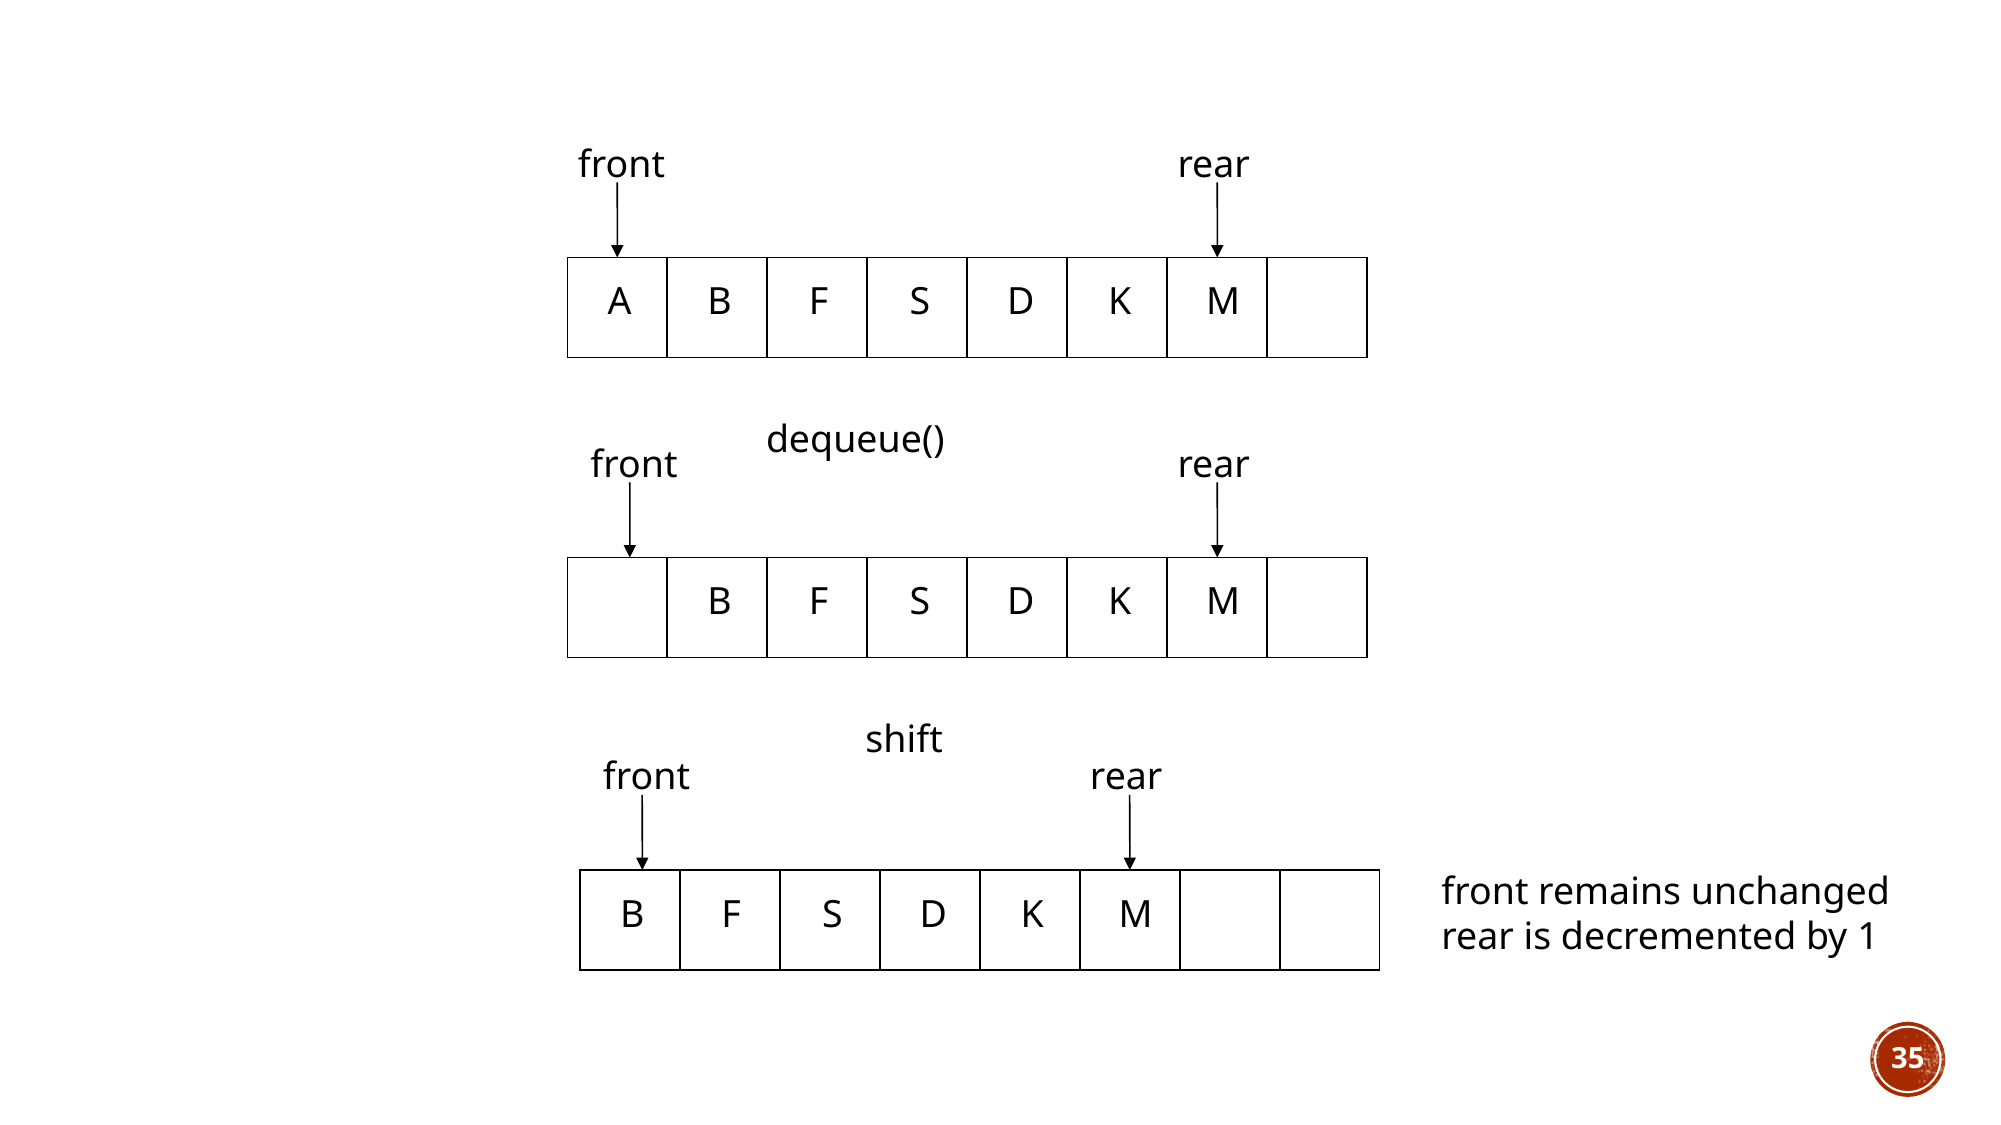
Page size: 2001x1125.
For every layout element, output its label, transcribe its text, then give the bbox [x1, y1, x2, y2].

text_box K [1093, 569, 1147, 630]
text_box [967, 257, 1067, 358]
text_box [1211, 493, 1224, 558]
text_box K [1093, 269, 1147, 330]
text_box [779, 869, 879, 970]
text_box D [904, 882, 962, 943]
text_box B [692, 269, 747, 330]
text_box [1179, 869, 1279, 970]
slide_number 35 [1855, 1028, 1961, 1089]
text_box [636, 805, 649, 870]
text_box [1279, 869, 1380, 970]
text_box dequeue() [751, 407, 960, 468]
text_box F [794, 269, 844, 330]
text_box F [706, 882, 756, 943]
text_box [1123, 805, 1136, 870]
text_box [979, 869, 1079, 970]
text_box [1267, 557, 1368, 658]
text_box A [592, 269, 647, 330]
text_box front [563, 132, 680, 193]
text_box [967, 557, 1067, 658]
text_box S [894, 569, 945, 630]
text_box shift [850, 707, 958, 768]
text_box [1211, 193, 1224, 258]
text_box rear [1162, 432, 1265, 493]
text_box [567, 557, 667, 658]
text_box [567, 257, 667, 358]
text_box M [1191, 569, 1255, 630]
text_box [679, 869, 779, 970]
text_box [611, 193, 624, 258]
text_box [1067, 257, 1167, 358]
text_box B [605, 882, 660, 943]
text_box [667, 557, 767, 658]
text_box front [588, 744, 705, 805]
text_box [767, 557, 867, 658]
text_box [767, 257, 867, 358]
text_box M [1191, 269, 1255, 330]
text_box [1267, 257, 1368, 358]
text_box rear [1075, 744, 1178, 805]
text_box [623, 493, 637, 558]
text_box D [992, 269, 1050, 330]
text_box [1067, 557, 1167, 658]
text_box rear [1162, 132, 1265, 193]
text_box [1167, 257, 1267, 358]
text_box front remains unchanged rear is decremented by 1 [1426, 859, 1908, 965]
text_box [667, 257, 767, 358]
text_box [867, 257, 967, 358]
text_box [879, 869, 979, 970]
text_box [579, 869, 679, 970]
text_box S [807, 882, 858, 943]
text_box D [992, 569, 1050, 630]
text_box B [692, 569, 747, 630]
text_box M [1103, 882, 1168, 943]
text_box [1167, 557, 1267, 658]
text_box [867, 557, 967, 658]
text_box F [794, 569, 844, 630]
text_box front [575, 432, 693, 493]
text_box [1079, 869, 1179, 970]
text_box S [894, 269, 945, 330]
text_box K [1005, 882, 1059, 943]
